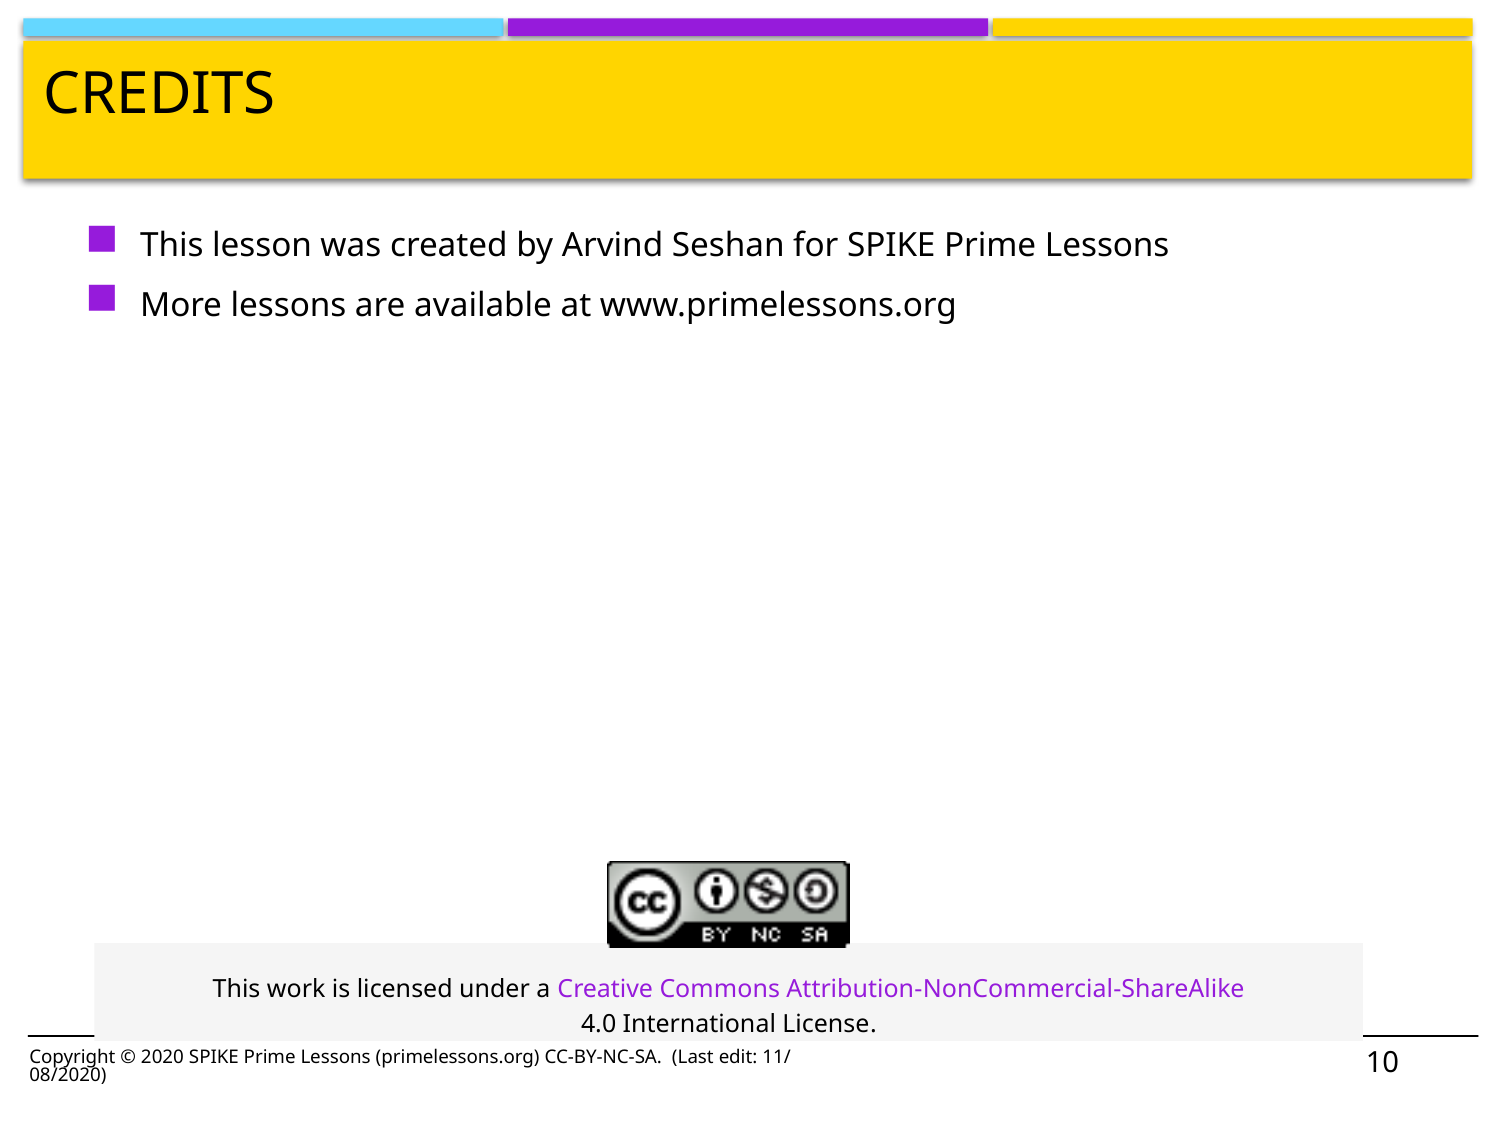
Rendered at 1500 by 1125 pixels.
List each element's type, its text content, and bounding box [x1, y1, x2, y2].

picture [606, 861, 851, 948]
list This lesson was created by Arvind Seshan for SPIKE Prime Lessons More lessons are available at www.primelessons.org [75, 216, 1428, 405]
text_box This work is licensed under a Creative Commons Attribution-NonCommercial-ShareAlike 4.0 International License. [94, 943, 1363, 1041]
slide_number 10 [1351, 1036, 1478, 1097]
title CREDITS [28, 48, 1464, 172]
footer Copyright © 2020 SPIKE Prime Lessons (primelessons.org) CC-BY-NC-SA. (Last edit: 11/08/2020) [14, 1036, 814, 1097]
